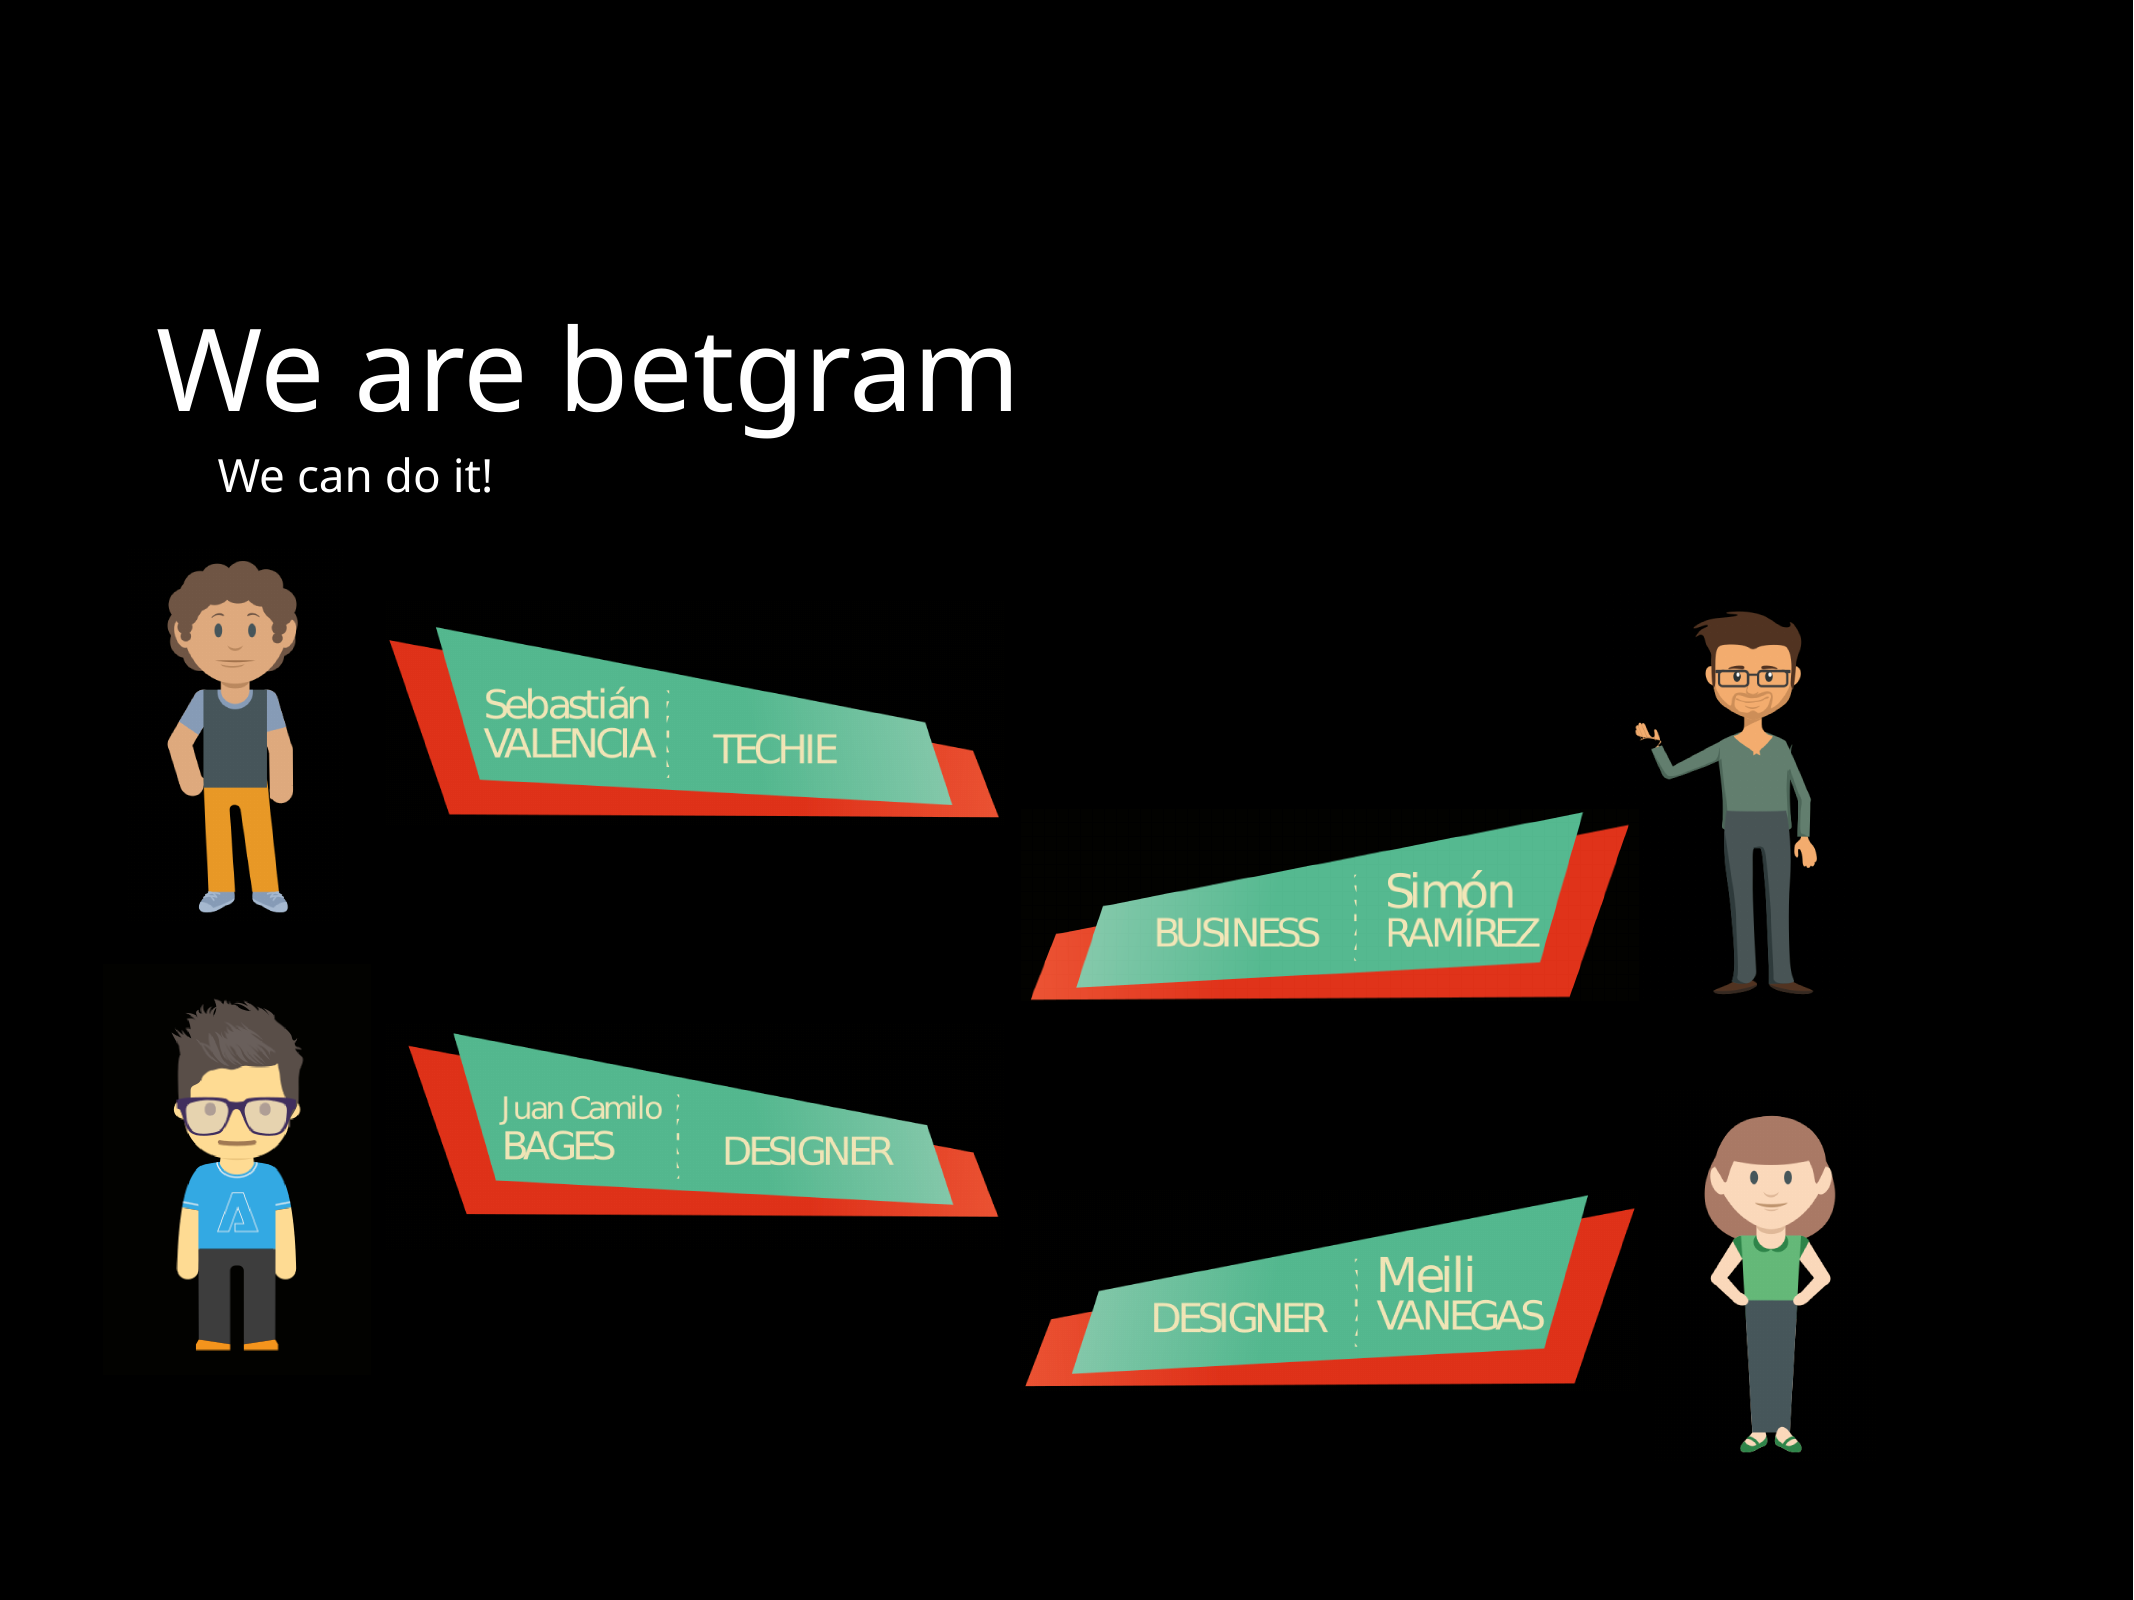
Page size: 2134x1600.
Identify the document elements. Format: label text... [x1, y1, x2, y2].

picture [128, 549, 346, 924]
picture [1020, 1190, 1641, 1393]
title We are betgram [155, 188, 1978, 544]
text_box We can do it! [209, 438, 502, 511]
picture [103, 963, 371, 1375]
picture [386, 601, 1006, 827]
picture [1655, 1090, 1879, 1464]
picture [1020, 594, 1867, 1006]
picture [386, 1023, 1006, 1253]
